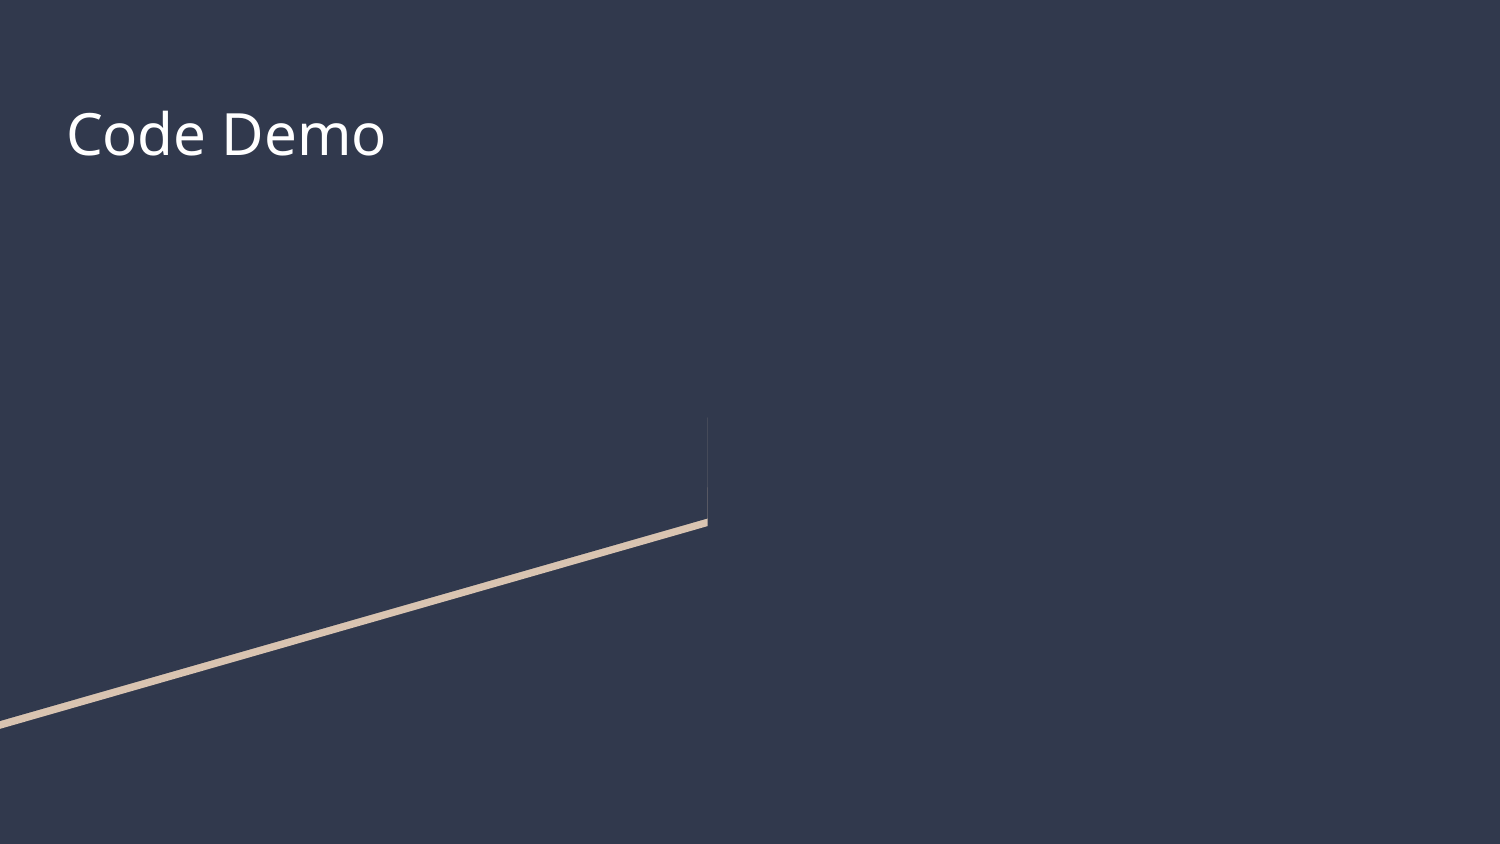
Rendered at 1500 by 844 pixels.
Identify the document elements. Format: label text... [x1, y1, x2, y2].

title Code Demo [51, 82, 660, 494]
